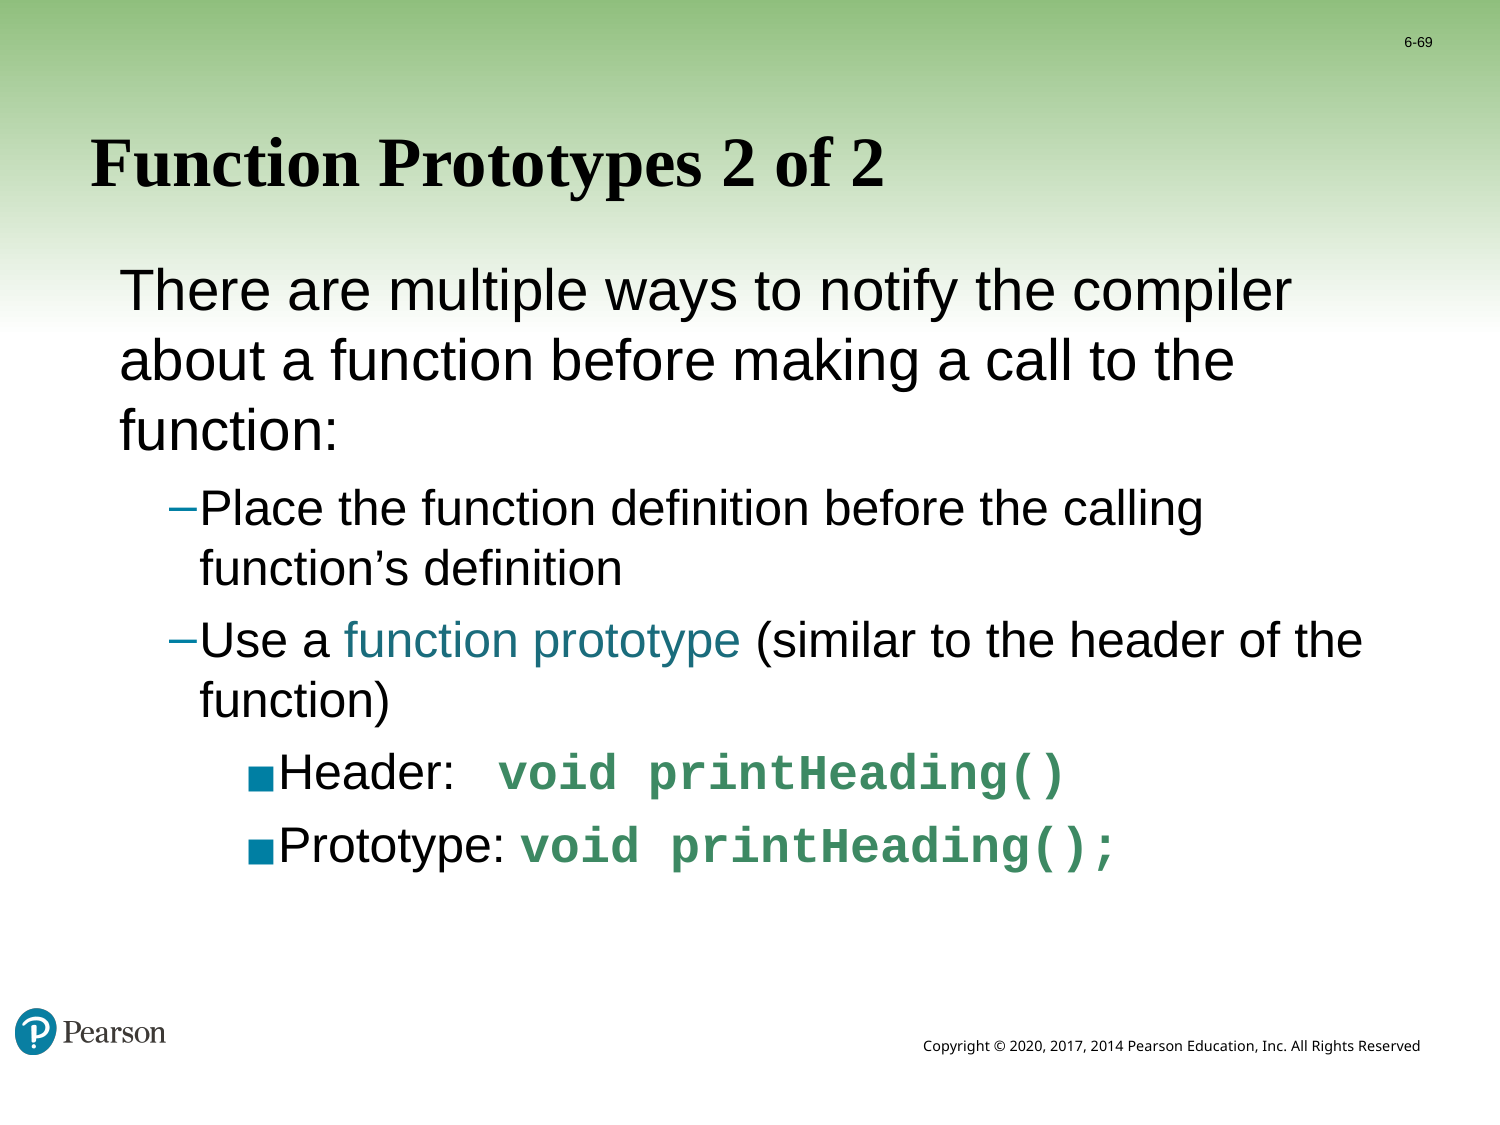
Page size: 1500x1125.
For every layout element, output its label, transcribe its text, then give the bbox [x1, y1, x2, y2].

slide_number 6-69 [1389, 18, 1480, 49]
picture [15, 1008, 30, 1024]
picture [41, 1008, 166, 1055]
list There are multiple ways to notify the compiler about a function before making a call to the function: Place the function definition before the calling function’s definition Use a function prototype (similar to the header of the function) Header: void printHeading() Prototype: void printHeading(); [62, 237, 1400, 938]
picture [23, 1017, 49, 1042]
picture [15, 1041, 26, 1055]
title Function Prototypes 2 of 2 [75, 35, 1425, 216]
